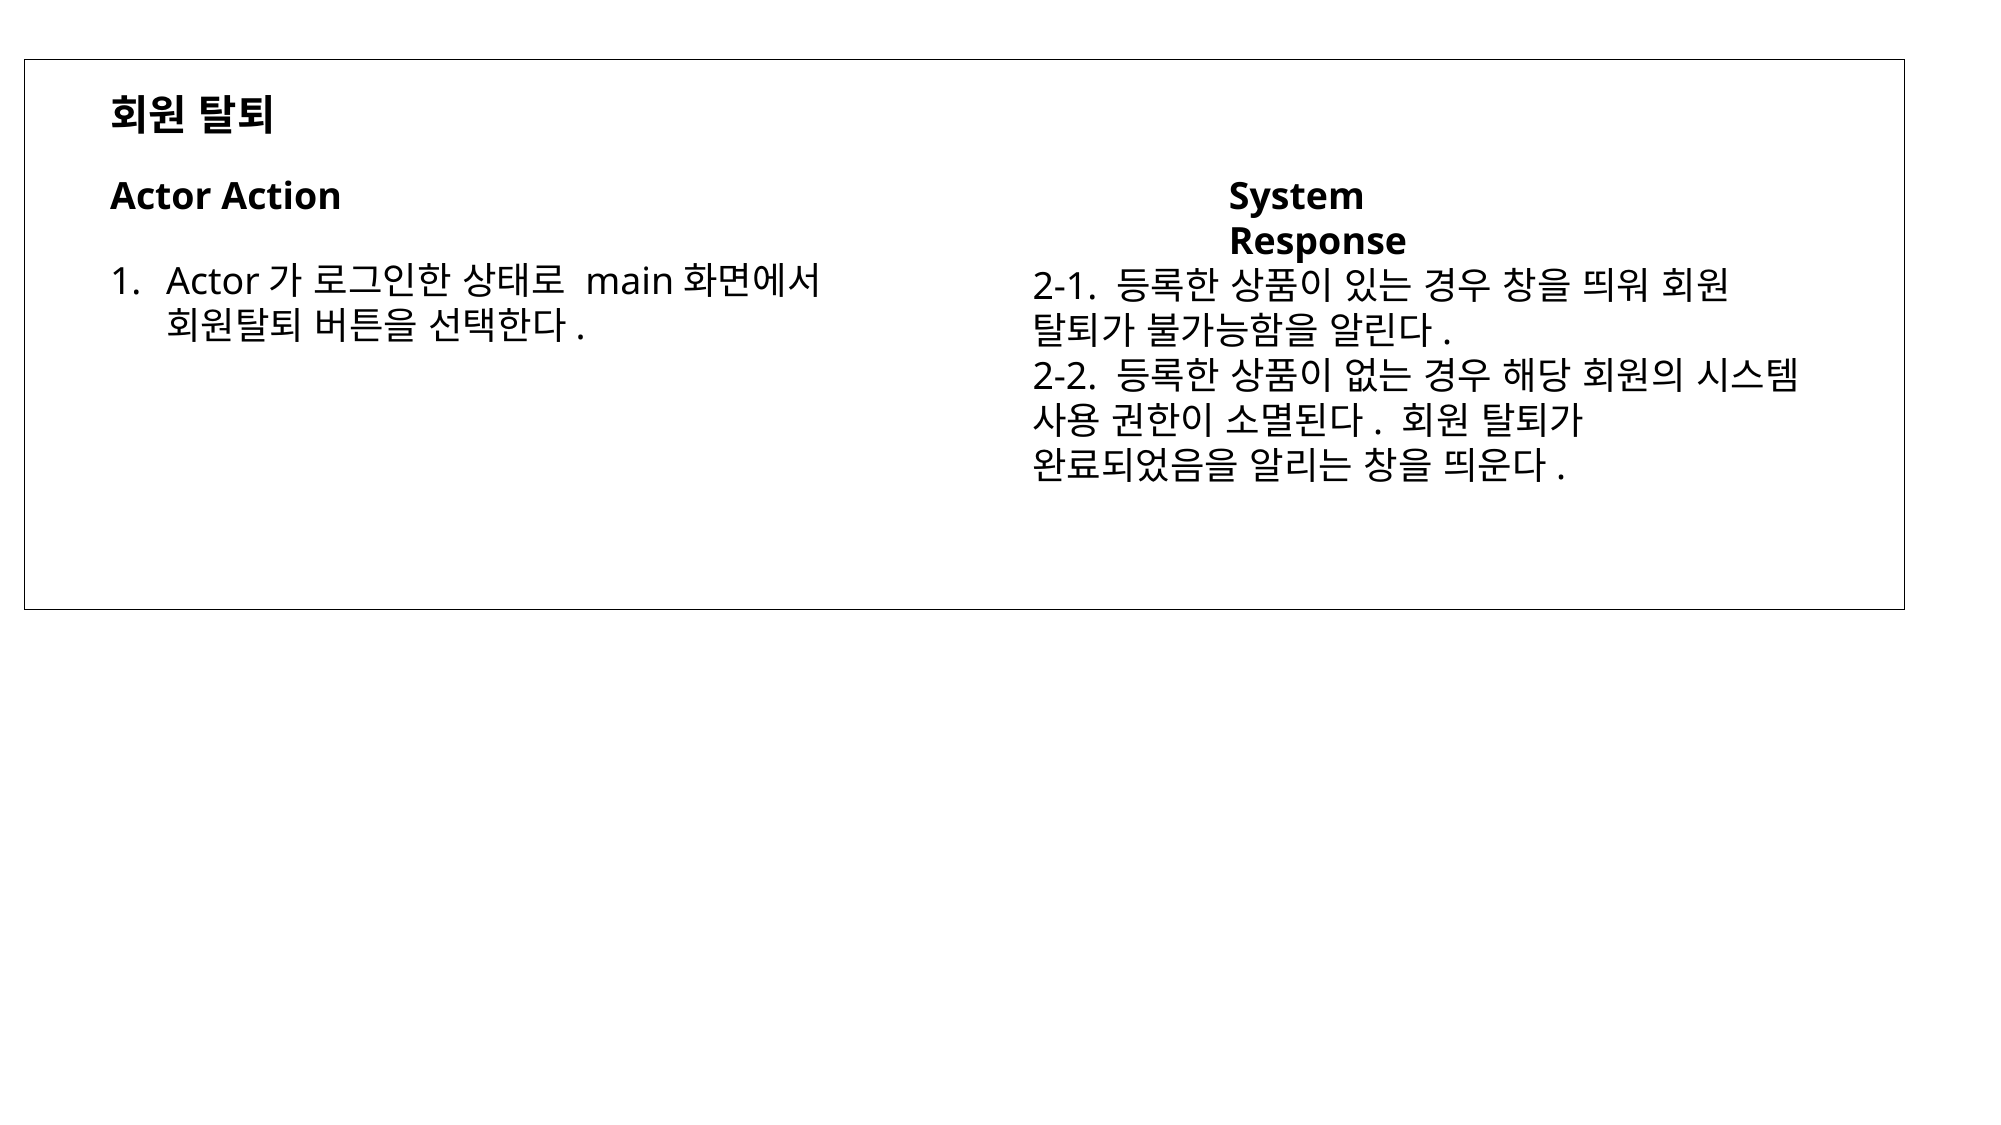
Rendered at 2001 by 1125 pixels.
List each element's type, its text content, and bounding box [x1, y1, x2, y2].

text_box [24, 59, 1905, 610]
text_box Actor가 로그인한 상태로 main화면에서 회원탈퇴 버튼을 선택한다. [95, 249, 893, 355]
text_box 회원 탈퇴 [95, 81, 505, 147]
text_box System Response [1214, 164, 1567, 254]
text_box Actor Action [95, 164, 448, 225]
text_box 2-1. 등록한 상품이 있는 경우 창을 띄워 회원 탈퇴가 불가능함을 알린다. 2-2. 등록한 상품이 없는 경우 해당 회원의 시스템 사용 권한이 소멸된다. 회원 탈퇴가 완료되었음을 알리는 창을 띄운다. [1017, 254, 1816, 494]
